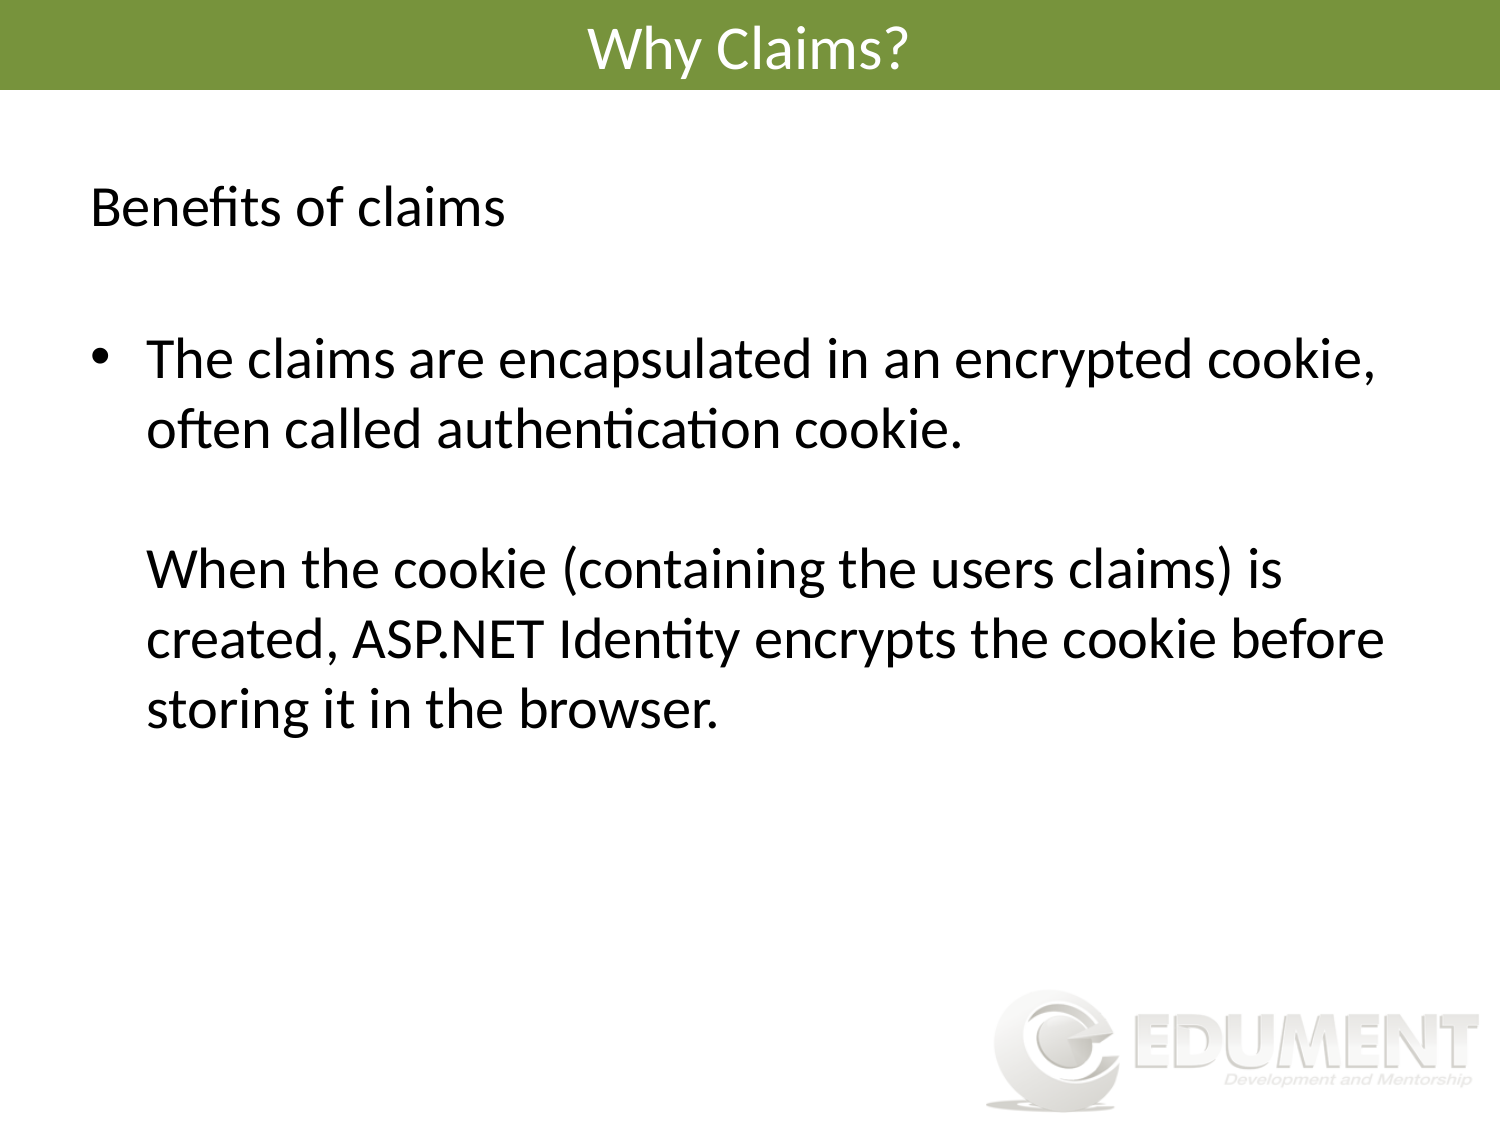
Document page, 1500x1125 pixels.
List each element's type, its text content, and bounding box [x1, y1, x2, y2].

title Why Claims? [0, 0, 1500, 90]
list Benefits of claims The claims are encapsulated in an encrypted cookie, often called authentication cookie. When the cookie (containing the users claims) is created, ASP.NET Identity encrypts the cookie before storing it in the browser. [75, 160, 1425, 1005]
